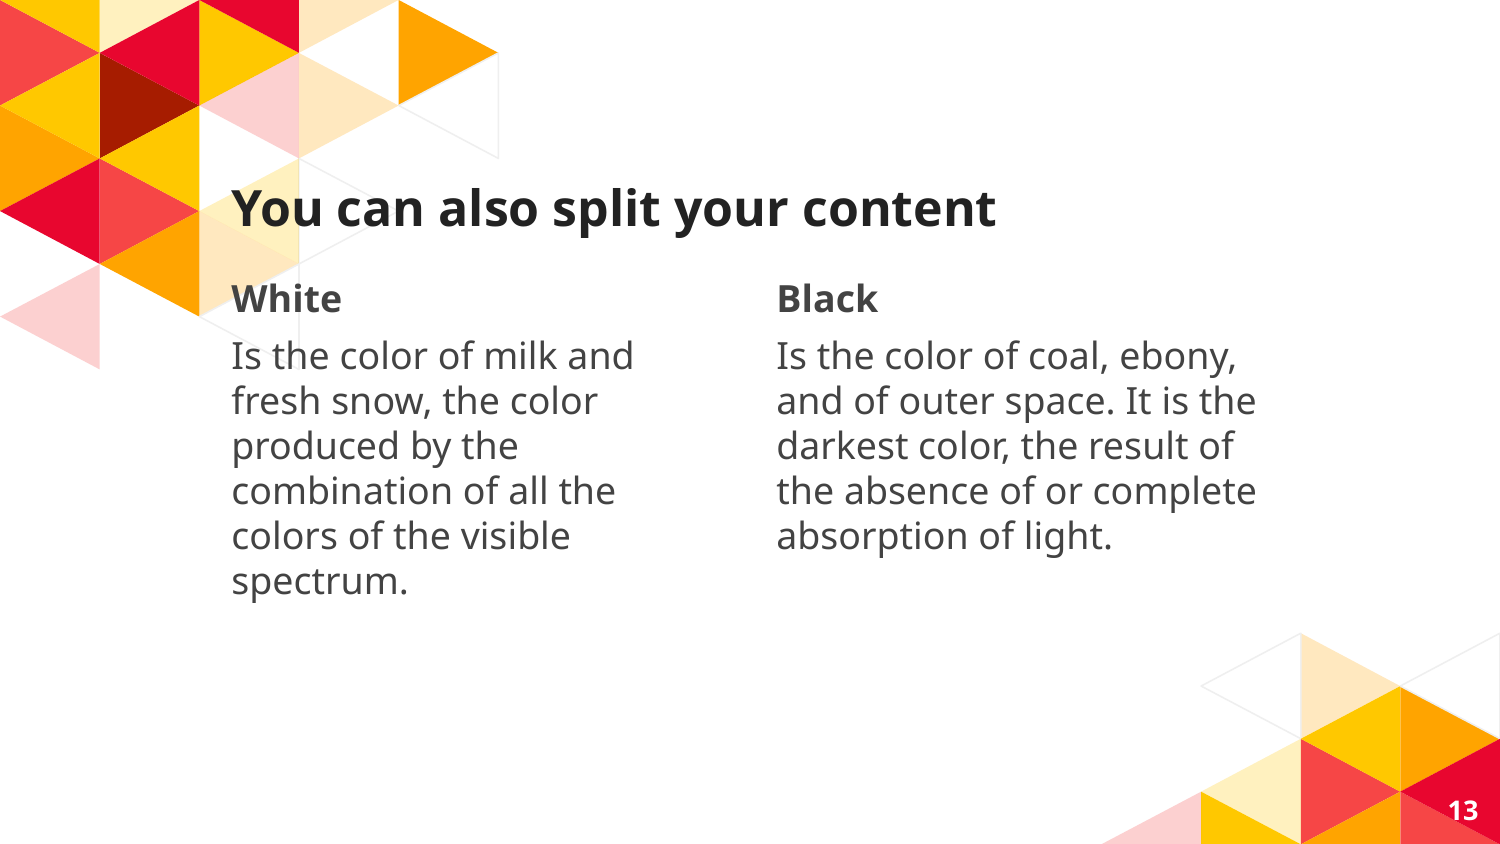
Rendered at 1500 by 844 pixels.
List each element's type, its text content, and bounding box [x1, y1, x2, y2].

list White Is the color of milk and fresh snow, the color produced by the combination of all the colors of the visible spectrum. [216, 259, 731, 745]
list Black Is the color of coal, ebony, and of outer space. It is the darkest color, the result of the absence of or complete absorption of light. [761, 259, 1276, 745]
title You can also split your content [216, 142, 1276, 252]
slide_number 13 [1403, 779, 1494, 844]
